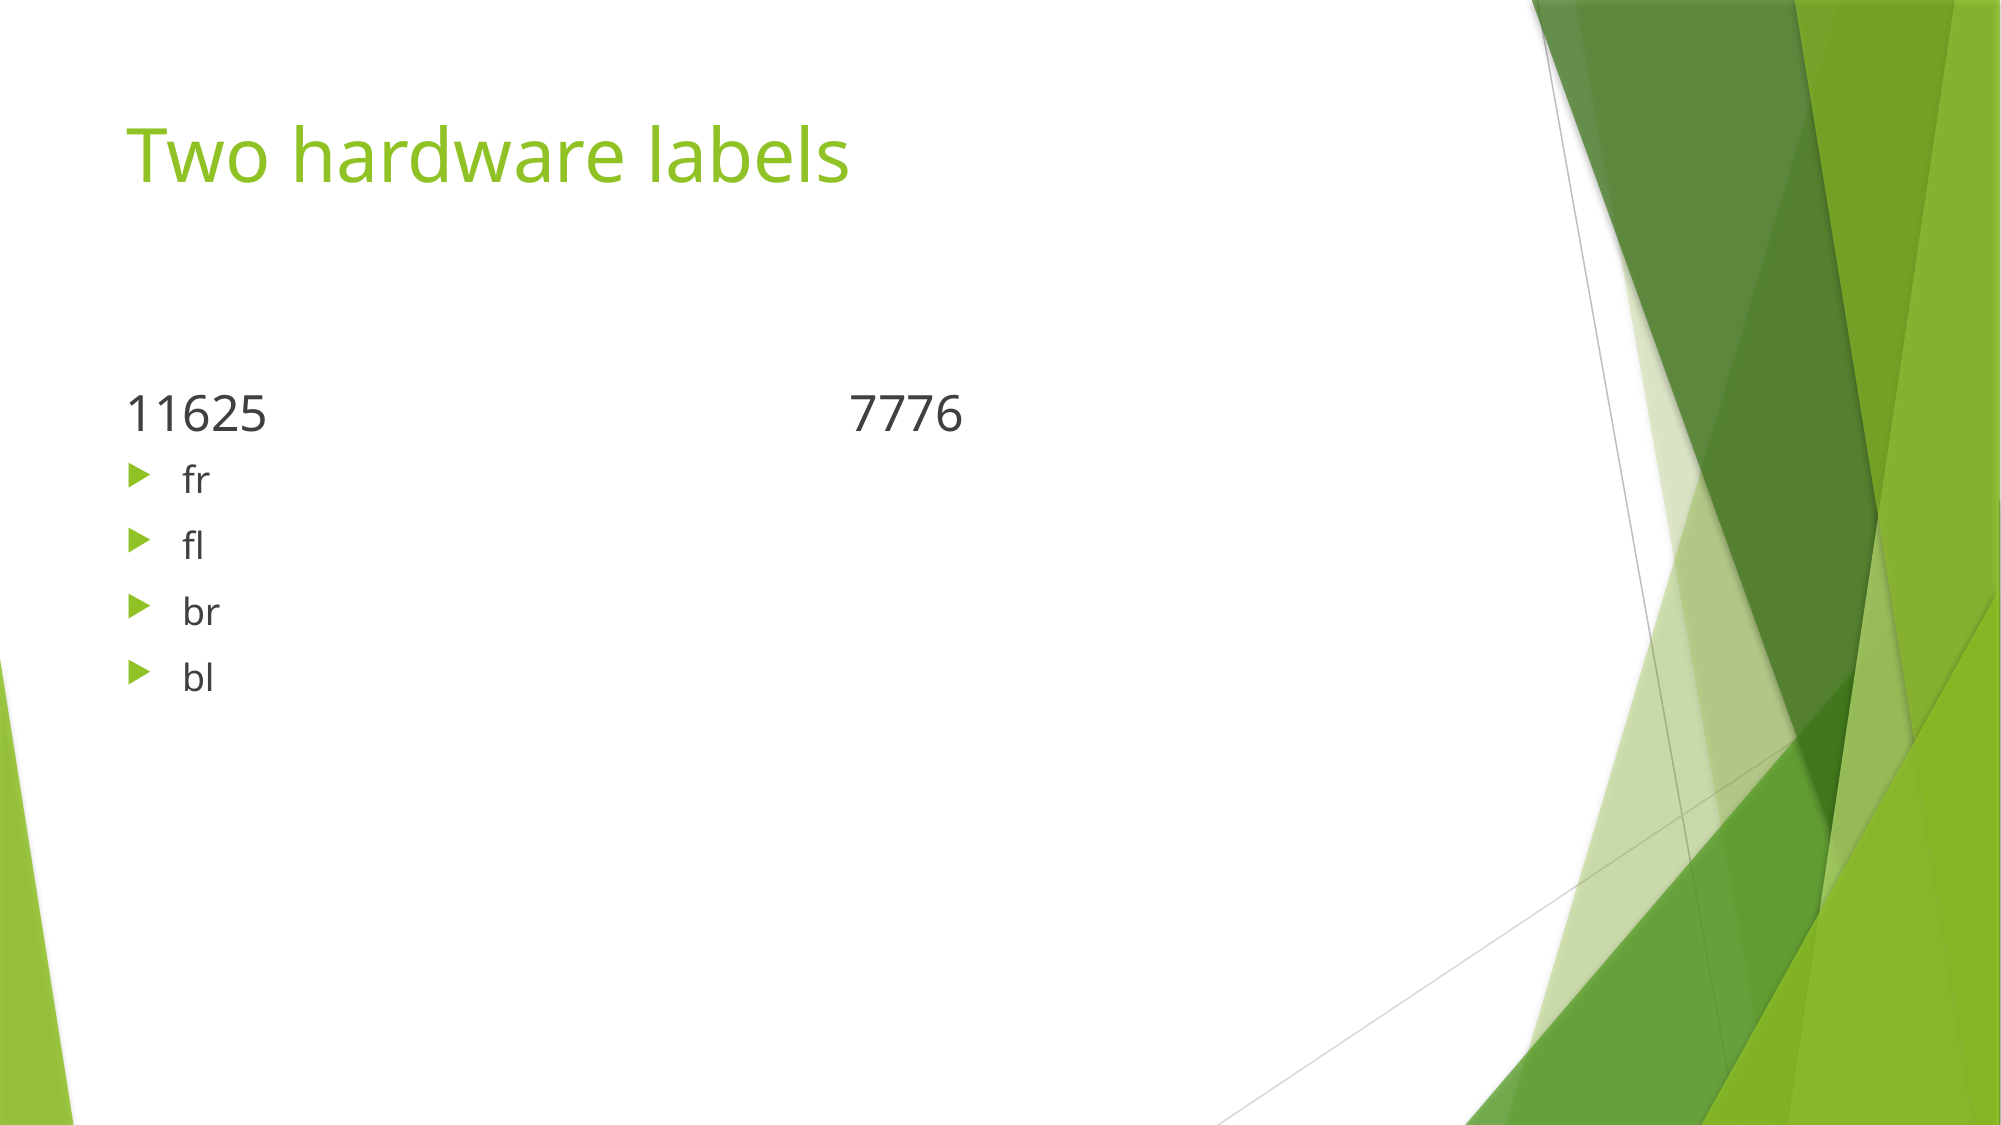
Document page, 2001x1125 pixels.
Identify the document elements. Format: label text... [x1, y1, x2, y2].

list 11625 [110, 354, 798, 448]
list 7776 [834, 354, 1522, 449]
title Two hardware labels [111, 99, 1522, 317]
list fr fl br bl [110, 448, 798, 991]
